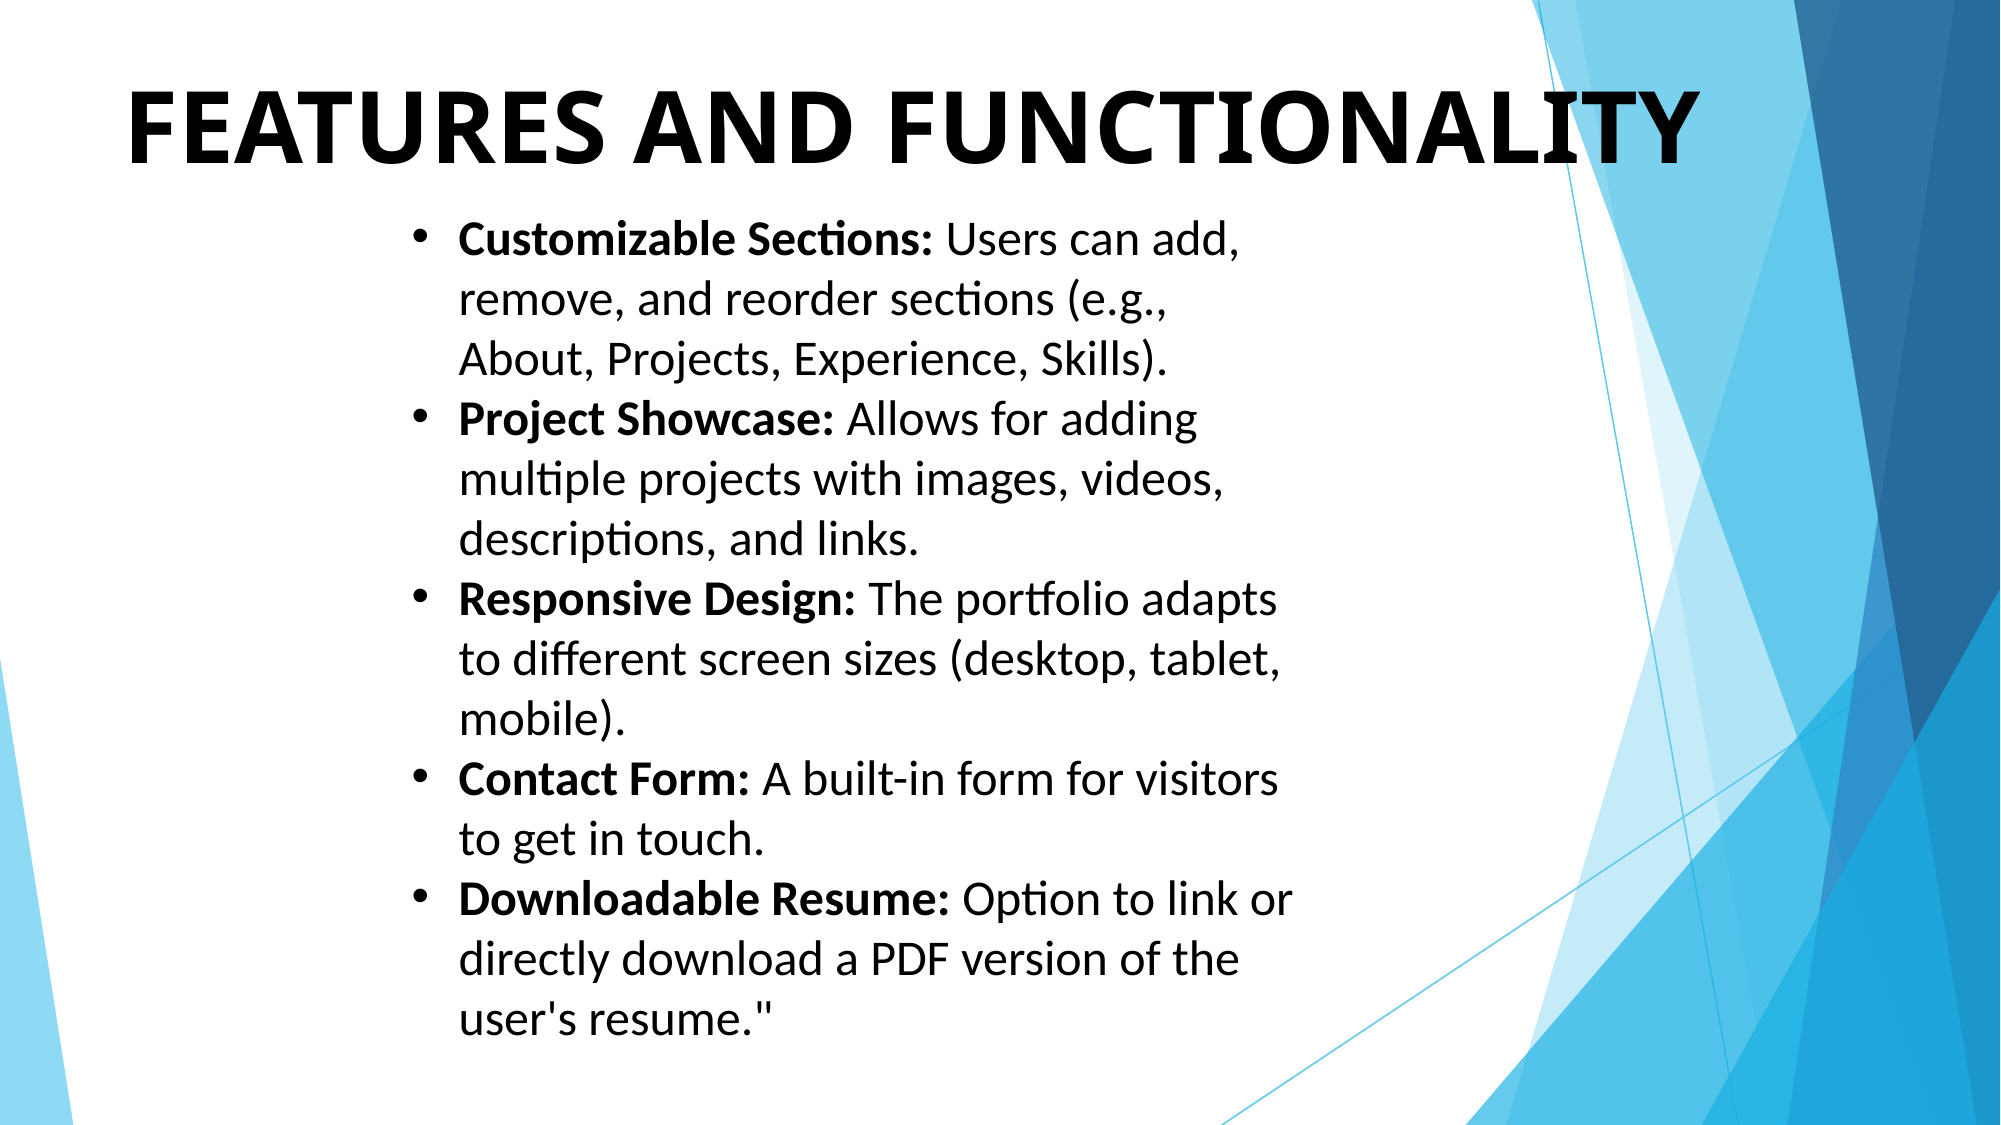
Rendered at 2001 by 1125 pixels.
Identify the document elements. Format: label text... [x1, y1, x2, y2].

title FEATURES AND FUNCTIONALITY [123, 63, 1877, 188]
text_box ​Customizable Sections: Users can add, remove, and reorder sections (e.g., About, Projects, Experience, Skills). ​Project Showcase: Allows for adding multiple projects with images, videos, descriptions, and links. ​Responsive Design: The portfolio adapts to different screen sizes (desktop, tablet, mobile). ​Contact Form: A built-in form for visitors to get in touch. ​Downloadable Resume: Option to link or directly download a PDF version of the user's resume." [321, 137, 1323, 1053]
